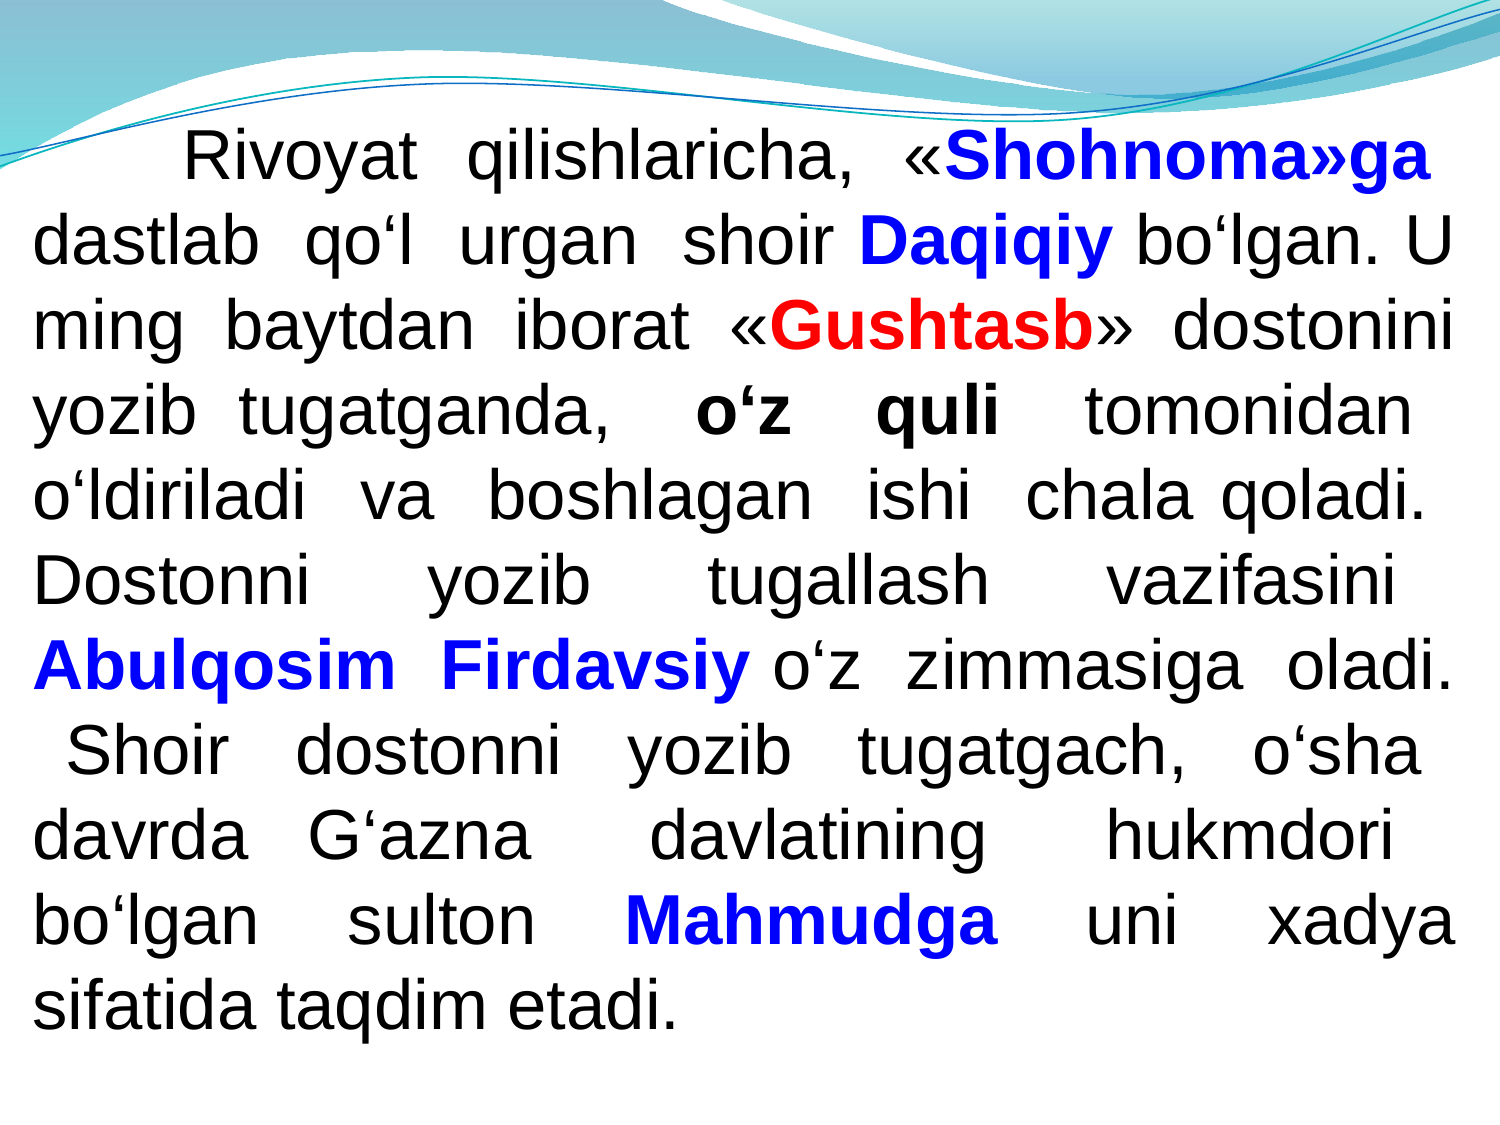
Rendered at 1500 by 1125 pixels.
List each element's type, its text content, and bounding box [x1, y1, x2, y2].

text_box Rivoyat qilishlaricha, «Shohnoma»ga dastlab qo‘l urgan shoir Daqiqiy bo‘lgan. U ming baytdan iborat «Gushtasb» dostonini yozib tugatganda, o‘z quli tomonidan o‘ldiriladi va boshlagan ishi chala qoladi. Dostonni yozib tugallash vazifasini Abulqosim Firdavsiy o‘z zimmasiga oladi. Shoir dostonni yozib tugatgach, o‘sha davrda G‘azna davlatining hukmdori bo‘lgan sulton Mahmudga uni xadya sifatida taqdim etadi. [17, 101, 1471, 1051]
